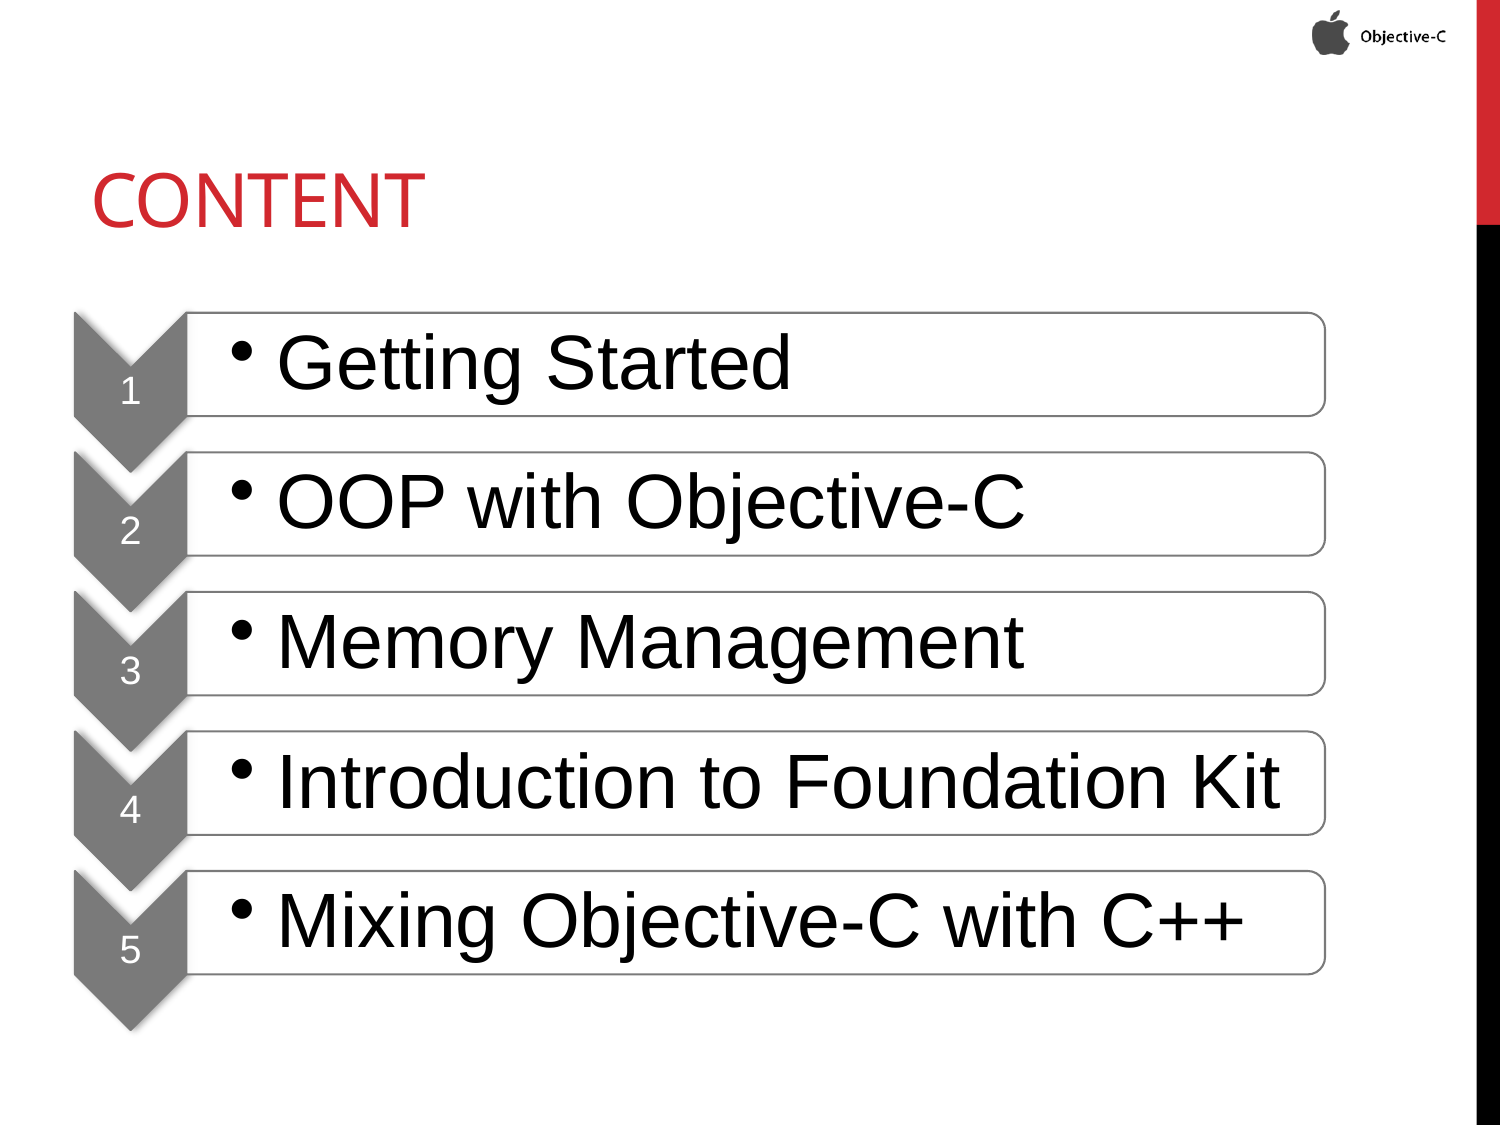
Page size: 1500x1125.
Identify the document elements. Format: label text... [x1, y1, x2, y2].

title Content [75, 25, 1025, 250]
picture [1270, 0, 1488, 100]
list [74, 312, 1326, 1031]
